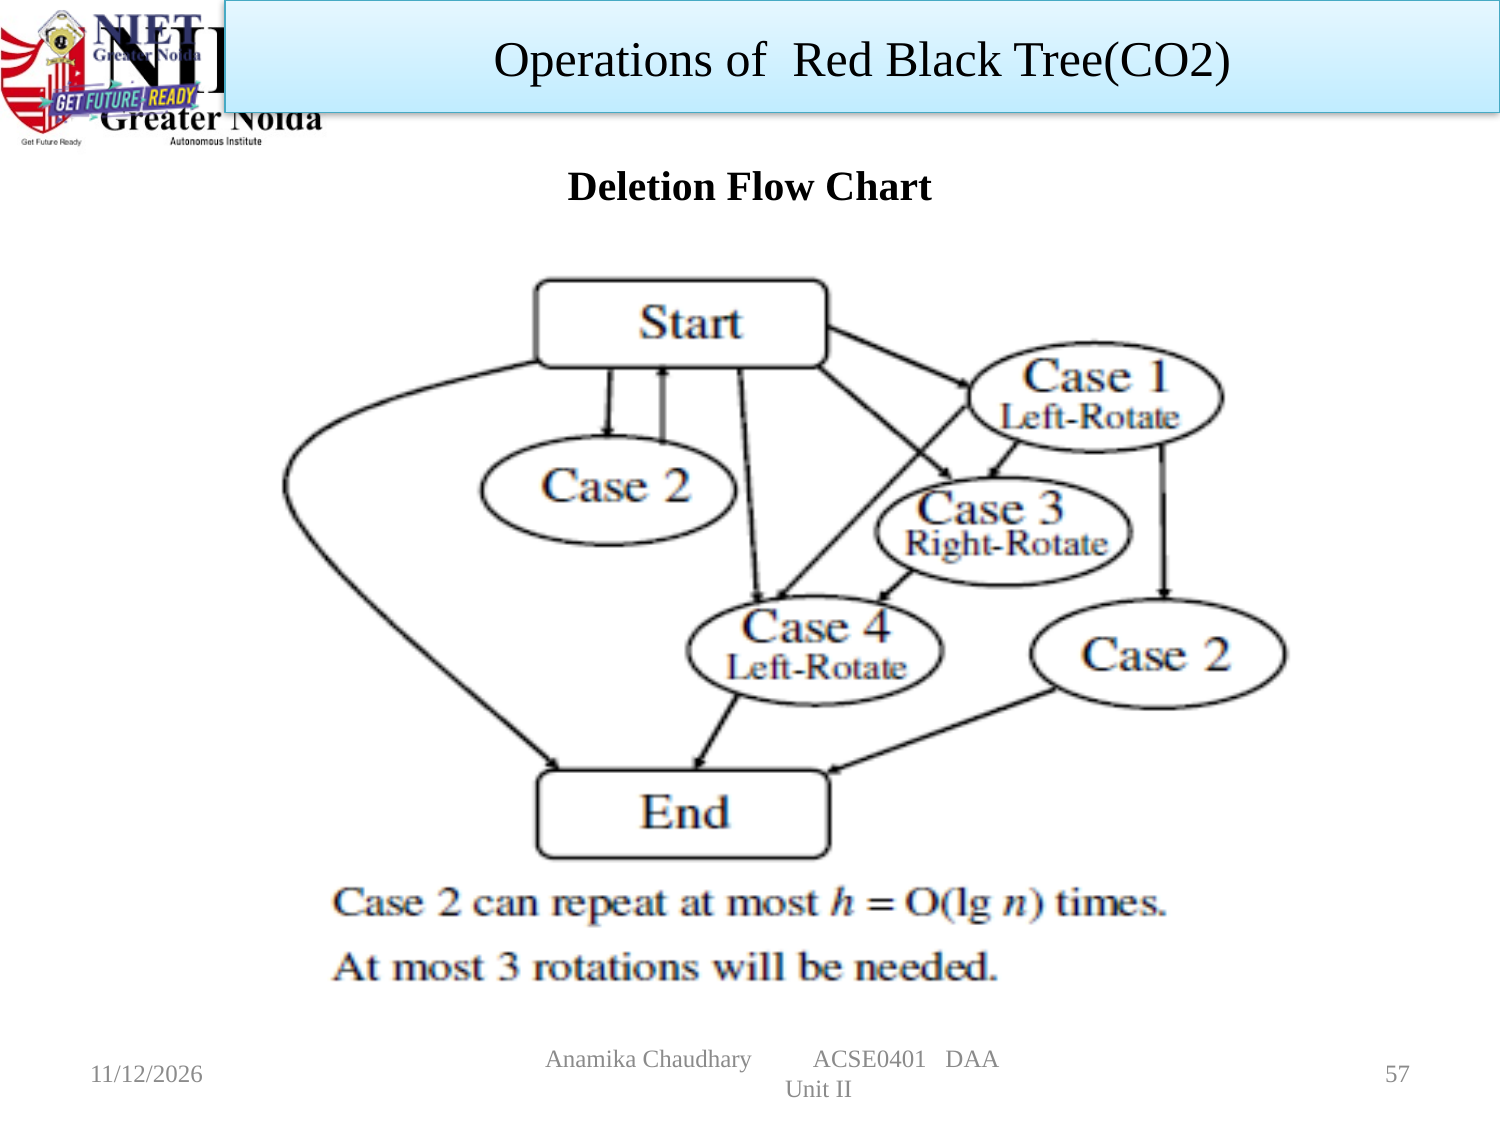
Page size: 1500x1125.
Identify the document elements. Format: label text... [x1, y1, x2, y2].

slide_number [75, 1042, 425, 1103]
title Deletion Flow Chart [75, 134, 1425, 233]
text_box Operations of Red Black Tree(CO2) [238, 0, 1500, 113]
footer Anamika Chaudhary ACSE0401 DAA Unit II [512, 1042, 1125, 1103]
picture [128, 269, 1301, 1032]
picture [0, 0, 332, 175]
slide_number 57 [1125, 1042, 1425, 1103]
